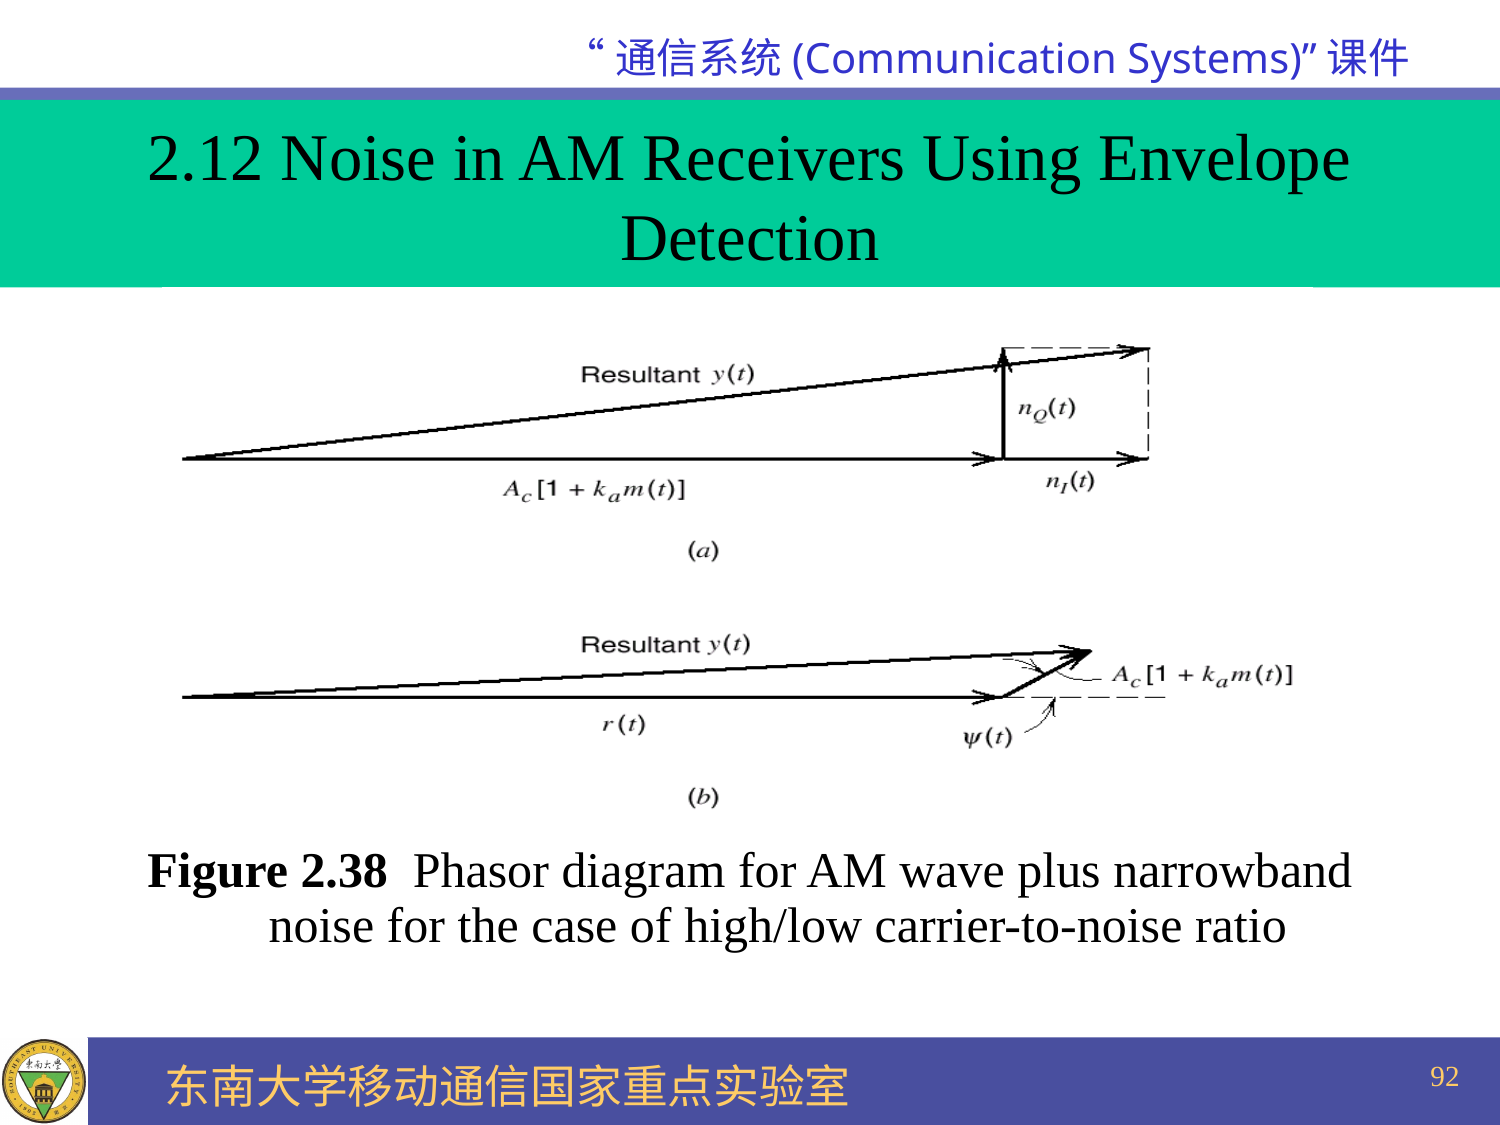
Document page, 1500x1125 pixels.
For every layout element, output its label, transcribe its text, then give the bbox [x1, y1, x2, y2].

text_box 2.12 Noise in AM Receivers Using Envelope Detection [0, 99, 1500, 288]
picture [162, 287, 1313, 826]
slide_number 92 [1299, 1050, 1475, 1125]
picture [0, 1038, 88, 1125]
text_box Figure 2.38 Phasor diagram for AM wave plus narrowband noise for the case of high/low carrier-to-noise ratio [74, 837, 1425, 1000]
